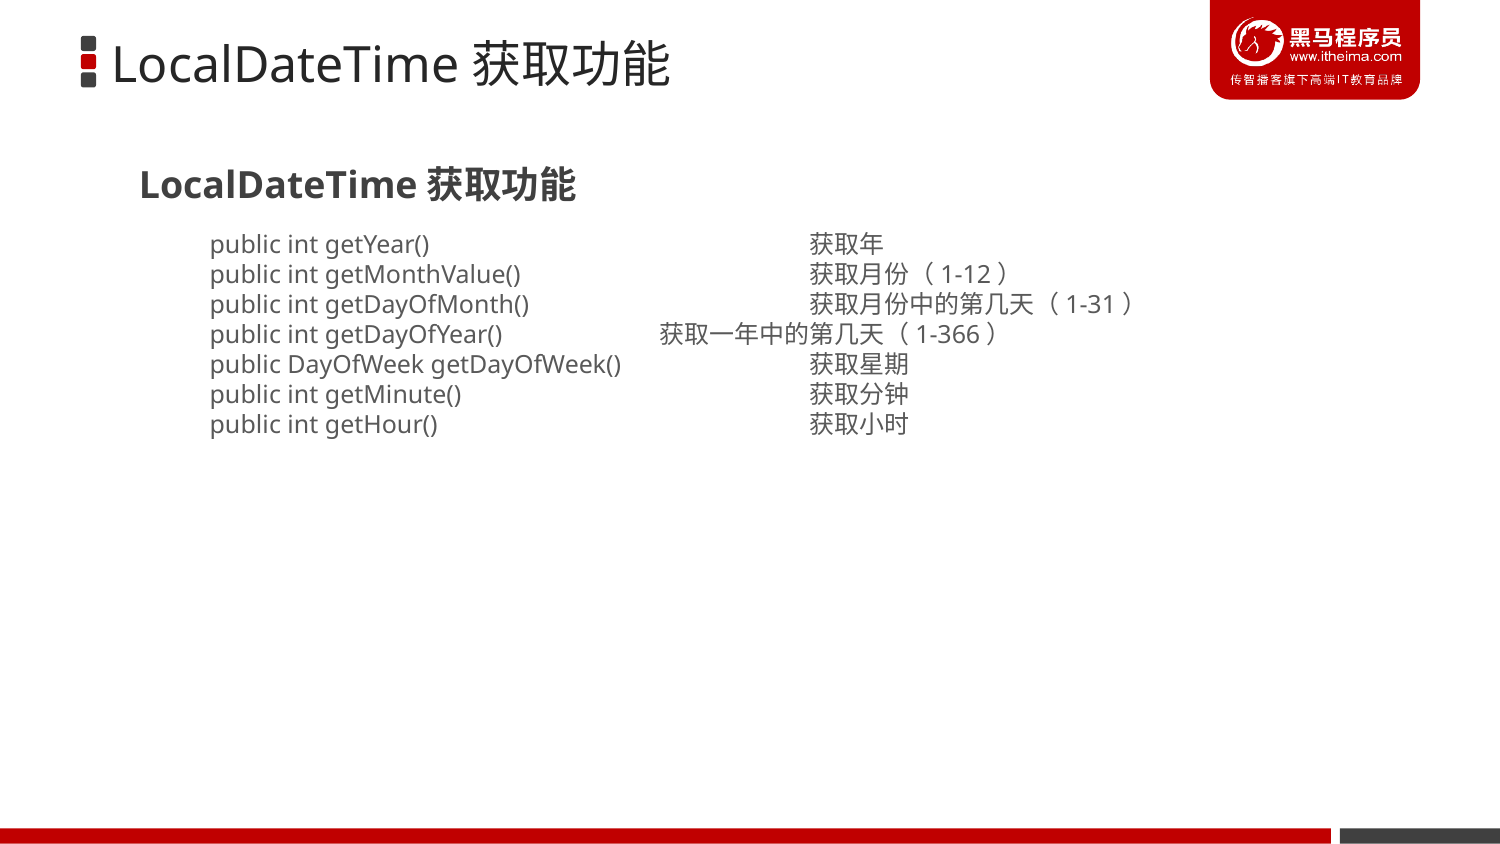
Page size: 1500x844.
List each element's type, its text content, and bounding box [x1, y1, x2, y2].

text_box public int getYear() 获取年 public int getMonthValue() 获取月份（1-12） public int getDayOfMonth() 获取月份中的第几天（1-31） public int getDayOfYear() 获取一年中的第几天（1-366） public DayOfWeek getDayOfWeek() 获取星期 public int getMinute() 获取分钟 public int getHour() 获取小时 [194, 221, 1308, 446]
text_box LocalDateTime获取功能 [123, 154, 1095, 254]
text_box LocalDateTime获取功能 [100, 0, 984, 133]
picture [1212, 8, 1421, 94]
